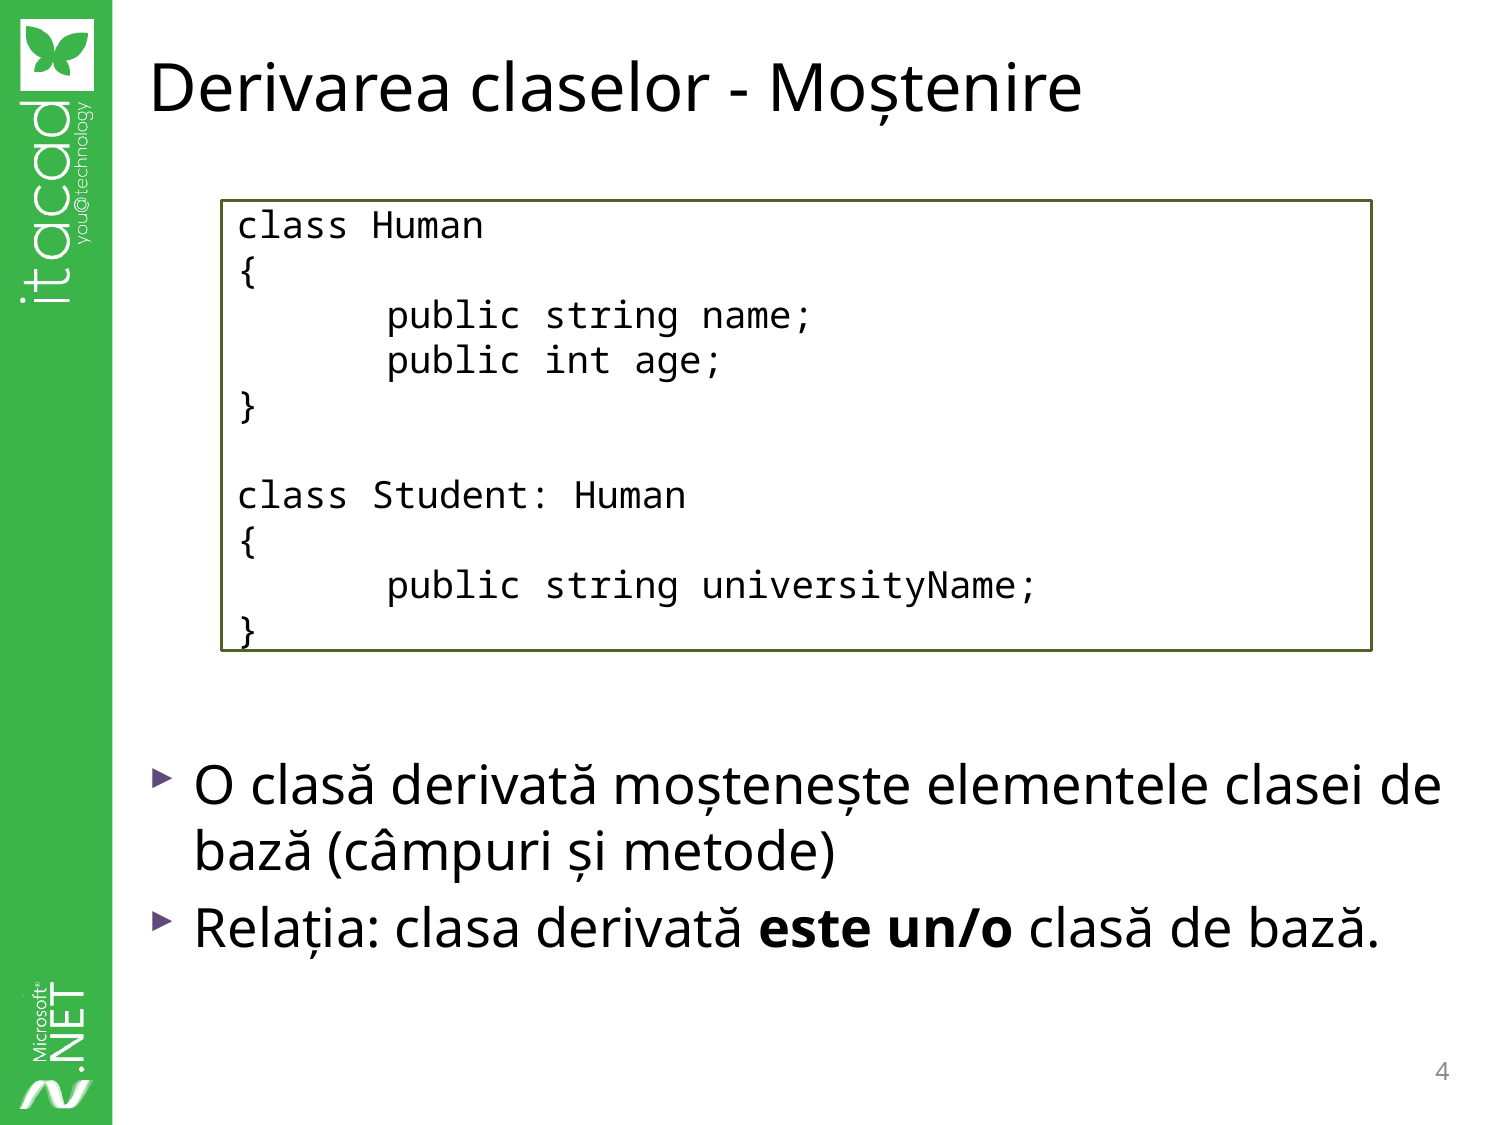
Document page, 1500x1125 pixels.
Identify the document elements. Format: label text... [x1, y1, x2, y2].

picture [18, 19, 94, 303]
text_box class Human { public string name; public int age; } class Student: Human { public string universityName; } [220, 199, 1373, 652]
slide_number 4 [1400, 1042, 1485, 1103]
picture [18, 982, 94, 1110]
list O clasă derivată moștenește elementele clasei de bază (câmpuri și metode) Relația: clasa derivată este un/o clasă de bază. [134, 200, 1460, 1010]
title Derivarea claselor - Moștenire [134, 37, 1485, 150]
